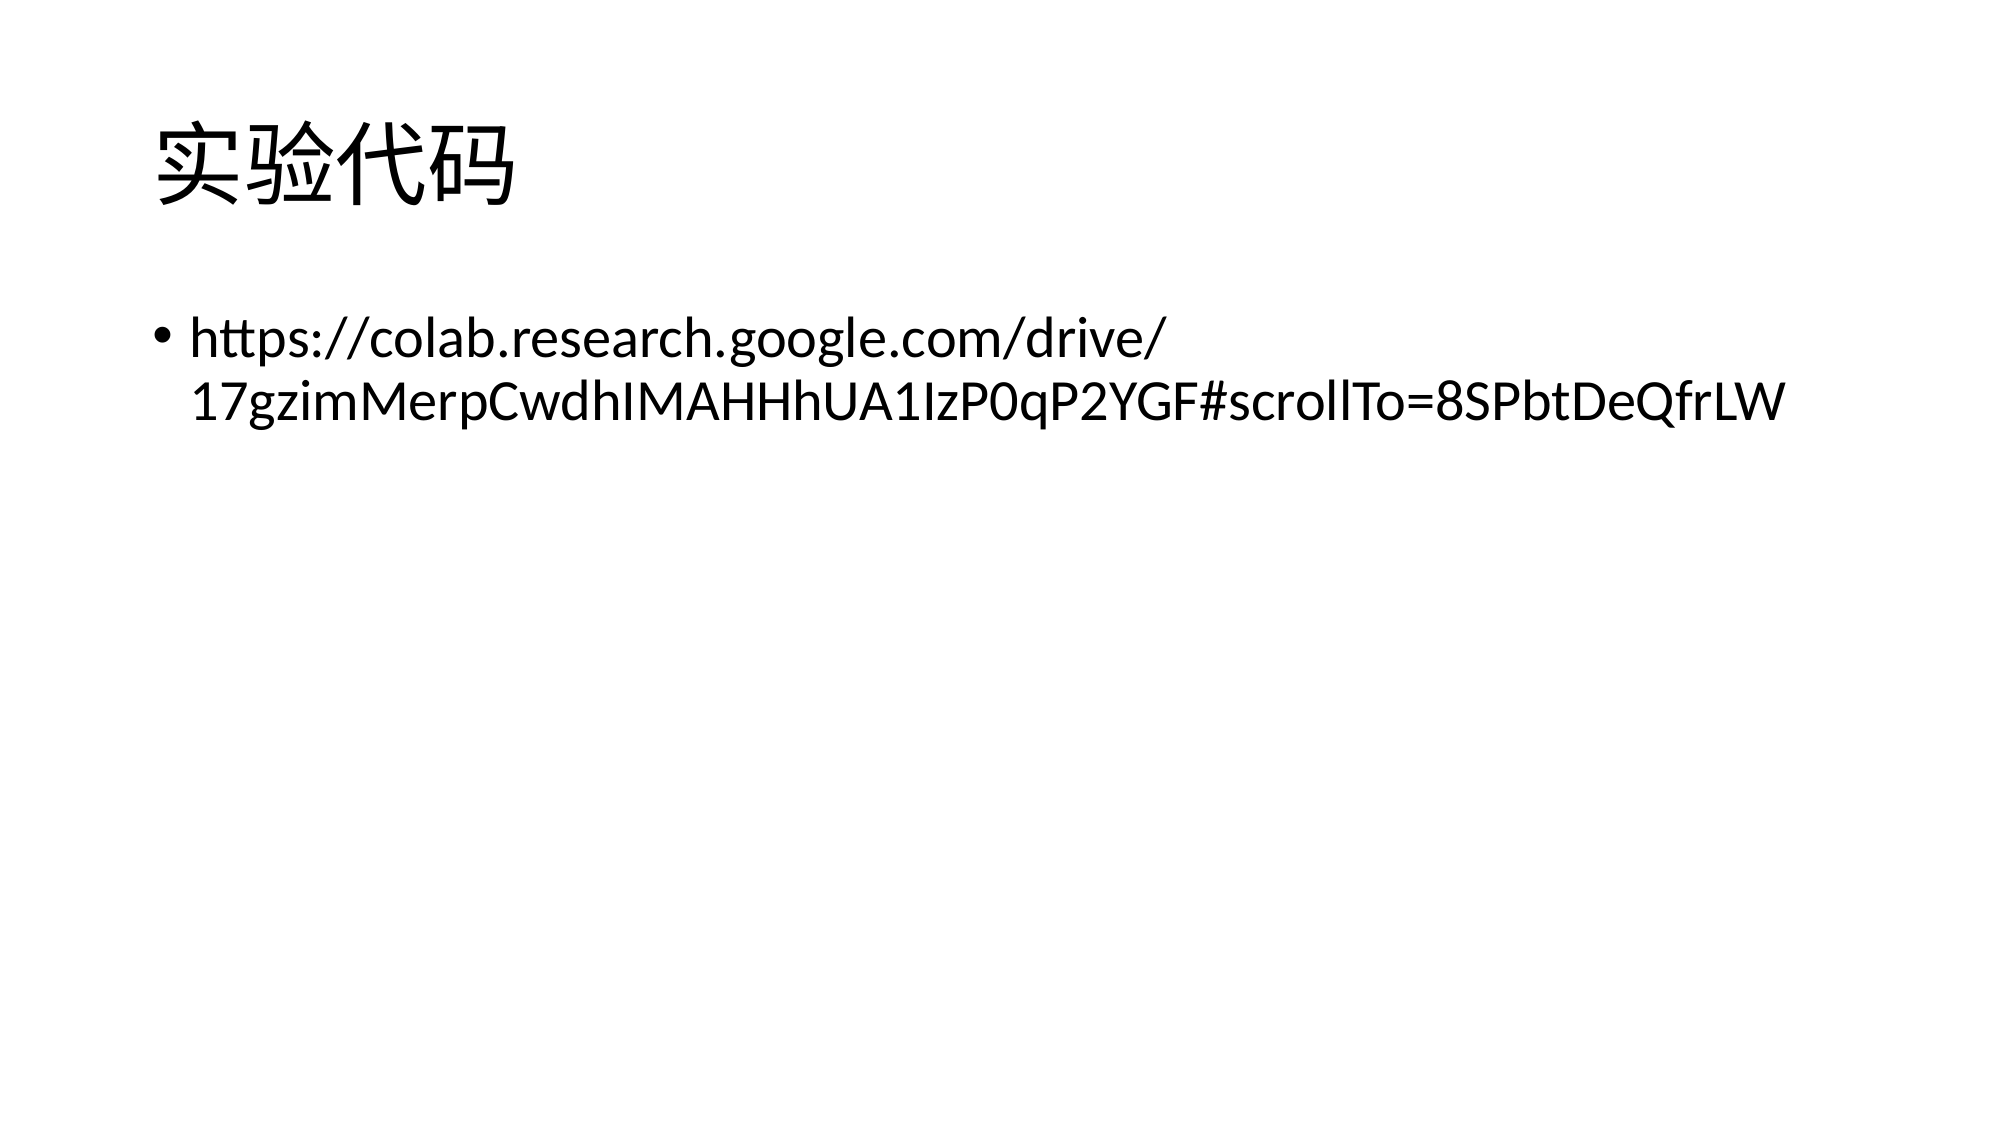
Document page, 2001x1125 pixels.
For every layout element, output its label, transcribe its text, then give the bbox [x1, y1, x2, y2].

list https://colab.research.google.com/drive/17gzimMerpCwdhIMAHHhUA1IzP0qP2YGF#scrollTo=8SPbtDeQfrLW [137, 299, 1863, 1014]
title 实验代码 [137, 59, 1863, 278]
